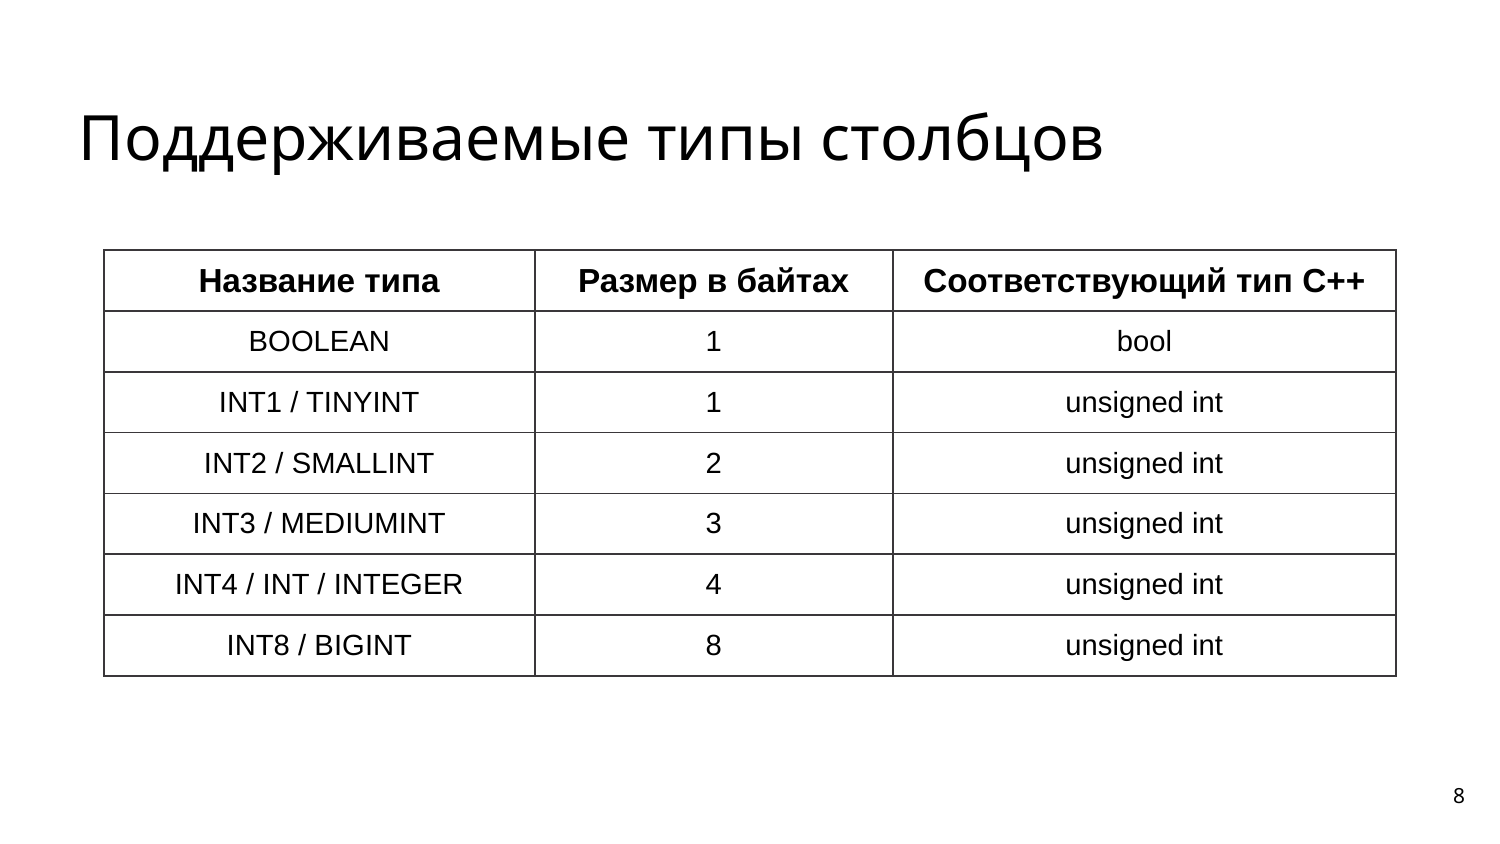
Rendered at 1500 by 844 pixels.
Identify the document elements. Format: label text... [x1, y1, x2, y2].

table_header Размер в байтах [536, 251, 892, 310]
table_cell 1 [536, 373, 892, 432]
title Поддерживаемые типы столбцов [63, 75, 1459, 188]
table_cell 4 [536, 555, 892, 614]
table_header Название типа [105, 251, 534, 310]
table_cell 2 [536, 433, 892, 493]
table_cell INT3 / MEDIUMINT [105, 494, 534, 553]
table_cell INT4 / INT / INTEGER [105, 555, 534, 614]
table_cell 8 [536, 616, 892, 675]
slide_number 8 [1389, 764, 1480, 830]
table_cell unsigned int [894, 616, 1395, 675]
table_cell INT2 / SMALLINT [105, 433, 534, 493]
table_cell BOOLEAN [105, 312, 534, 371]
table_cell 3 [536, 494, 892, 553]
table_cell INT1 / TINYINT [105, 373, 534, 432]
table_cell unsigned int [894, 373, 1395, 432]
table_cell bool [894, 312, 1395, 371]
table_cell unsigned int [894, 555, 1395, 614]
table_cell INT8 / BIGINT [105, 616, 534, 675]
table_cell unsigned int [894, 494, 1395, 553]
table_cell 1 [536, 312, 892, 371]
table_cell unsigned int [894, 433, 1395, 493]
table_header Соответствующий тип C++ [894, 251, 1395, 310]
